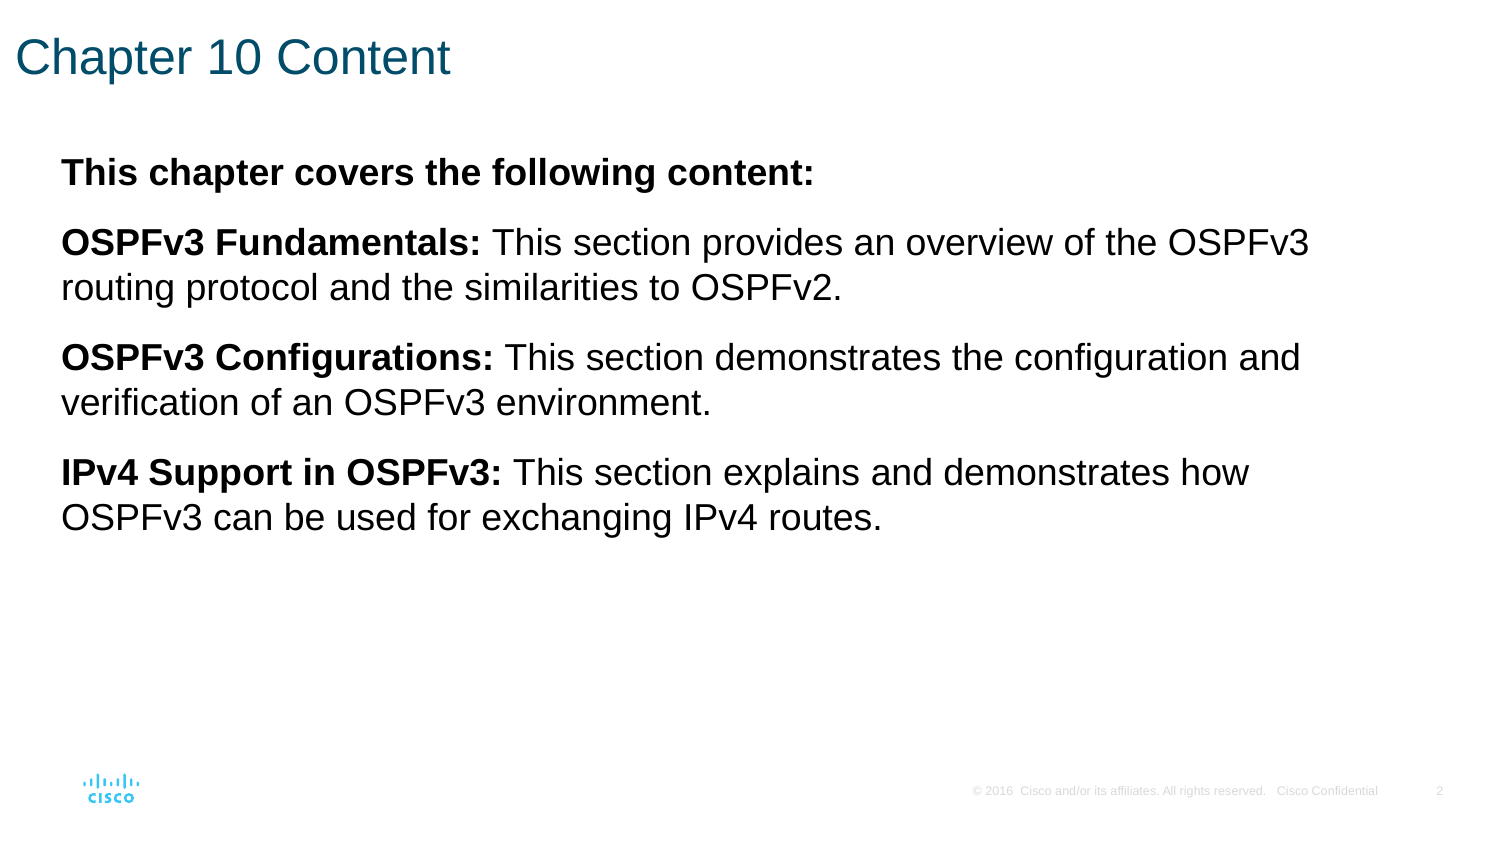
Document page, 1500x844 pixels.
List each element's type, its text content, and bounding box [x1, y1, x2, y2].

title Chapter 10 Content [0, 0, 1369, 121]
list This chapter covers the following content: OSPFv3 Fundamentals: This section provides an overview of the OSPFv3 routing protocol and the similarities to OSPFv2. OSPFv3 Configurations: This section demonstrates the configuration and verification of an OSPFv3 environment. IPv4 Support in OSPFv3: This section explains and demonstrates how OSPFv3 can be used for exchanging IPv4 routes. [46, 140, 1329, 547]
